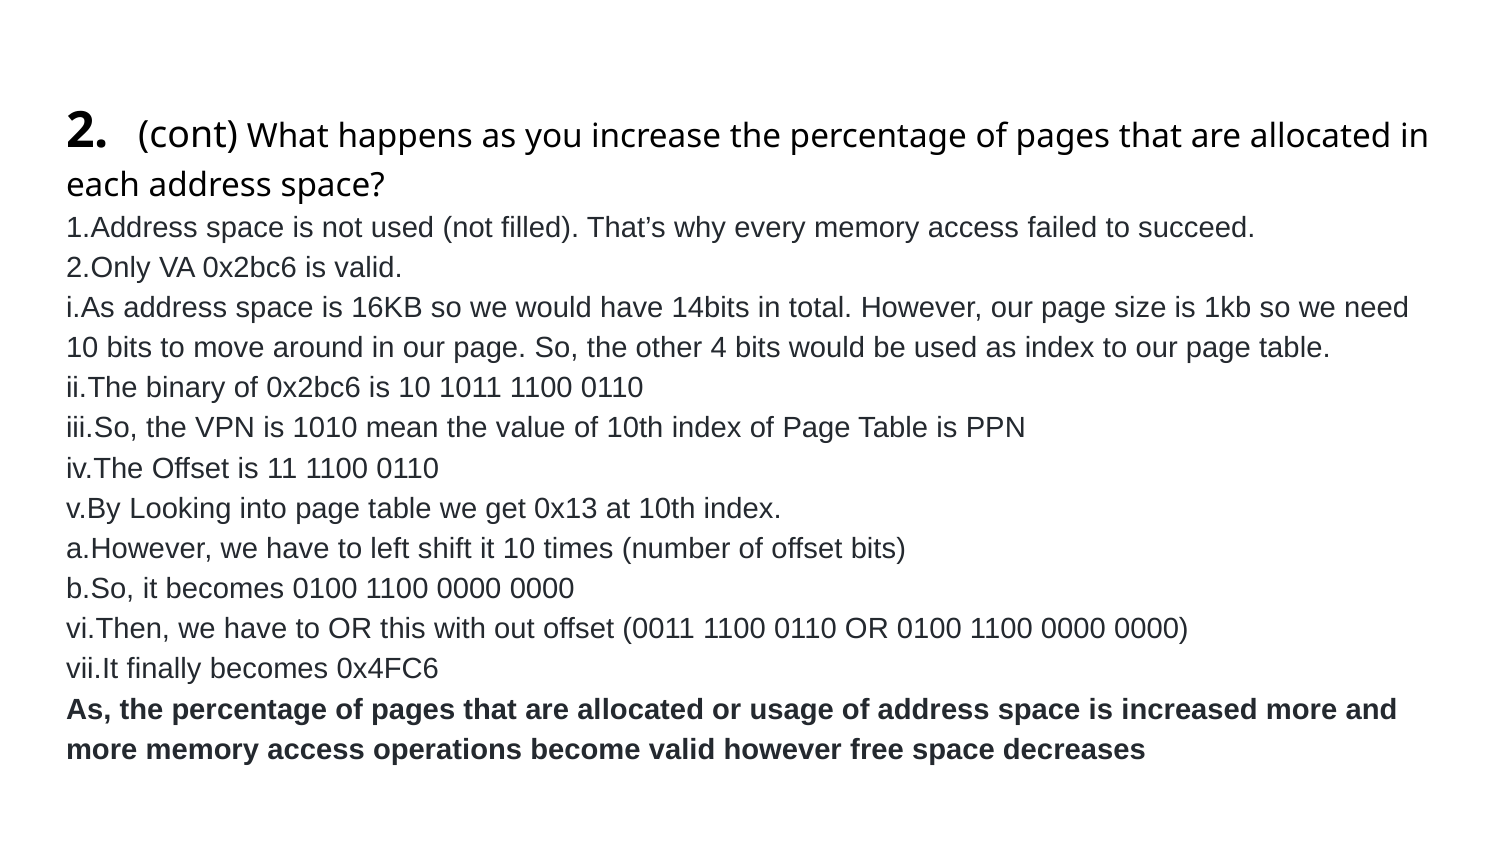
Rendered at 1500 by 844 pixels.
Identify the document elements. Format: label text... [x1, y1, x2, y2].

title 2. (cont) What happens as you increase the percentage of pages that are allocated in each address space? 1.Address space is not used (not filled). That’s why every memory access failed to succeed. 2.Only VA 0x2bc6 is valid. i.As address space is 16KB so we would have 14bits in total. However, our page size is 1kb so we need 10 bits to move around in our page. So, the other 4 bits would be used as index to our page table. ii.The binary of 0x2bc6 is 10 1011 1100 0110 iii.So, the VPN is 1010 mean the value of 10th index of Page Table is PPN iv.The Offset is 11 1100 0110 v.By Looking into page table we get 0x13 at 10th index. a.However, we have to left shift it 10 times (number of offset bits) b.So, it becomes 0100 1100 0000 0000 vi.Then, we have to OR this with out offset (0011 1100 0110 OR 0100 1100 0000 0000) vii.It finally becomes 0x4FC6 As, the percentage of pages that are allocated or usage of address space is increased more and more memory access operations become valid however free space decreases [51, 72, 1449, 825]
